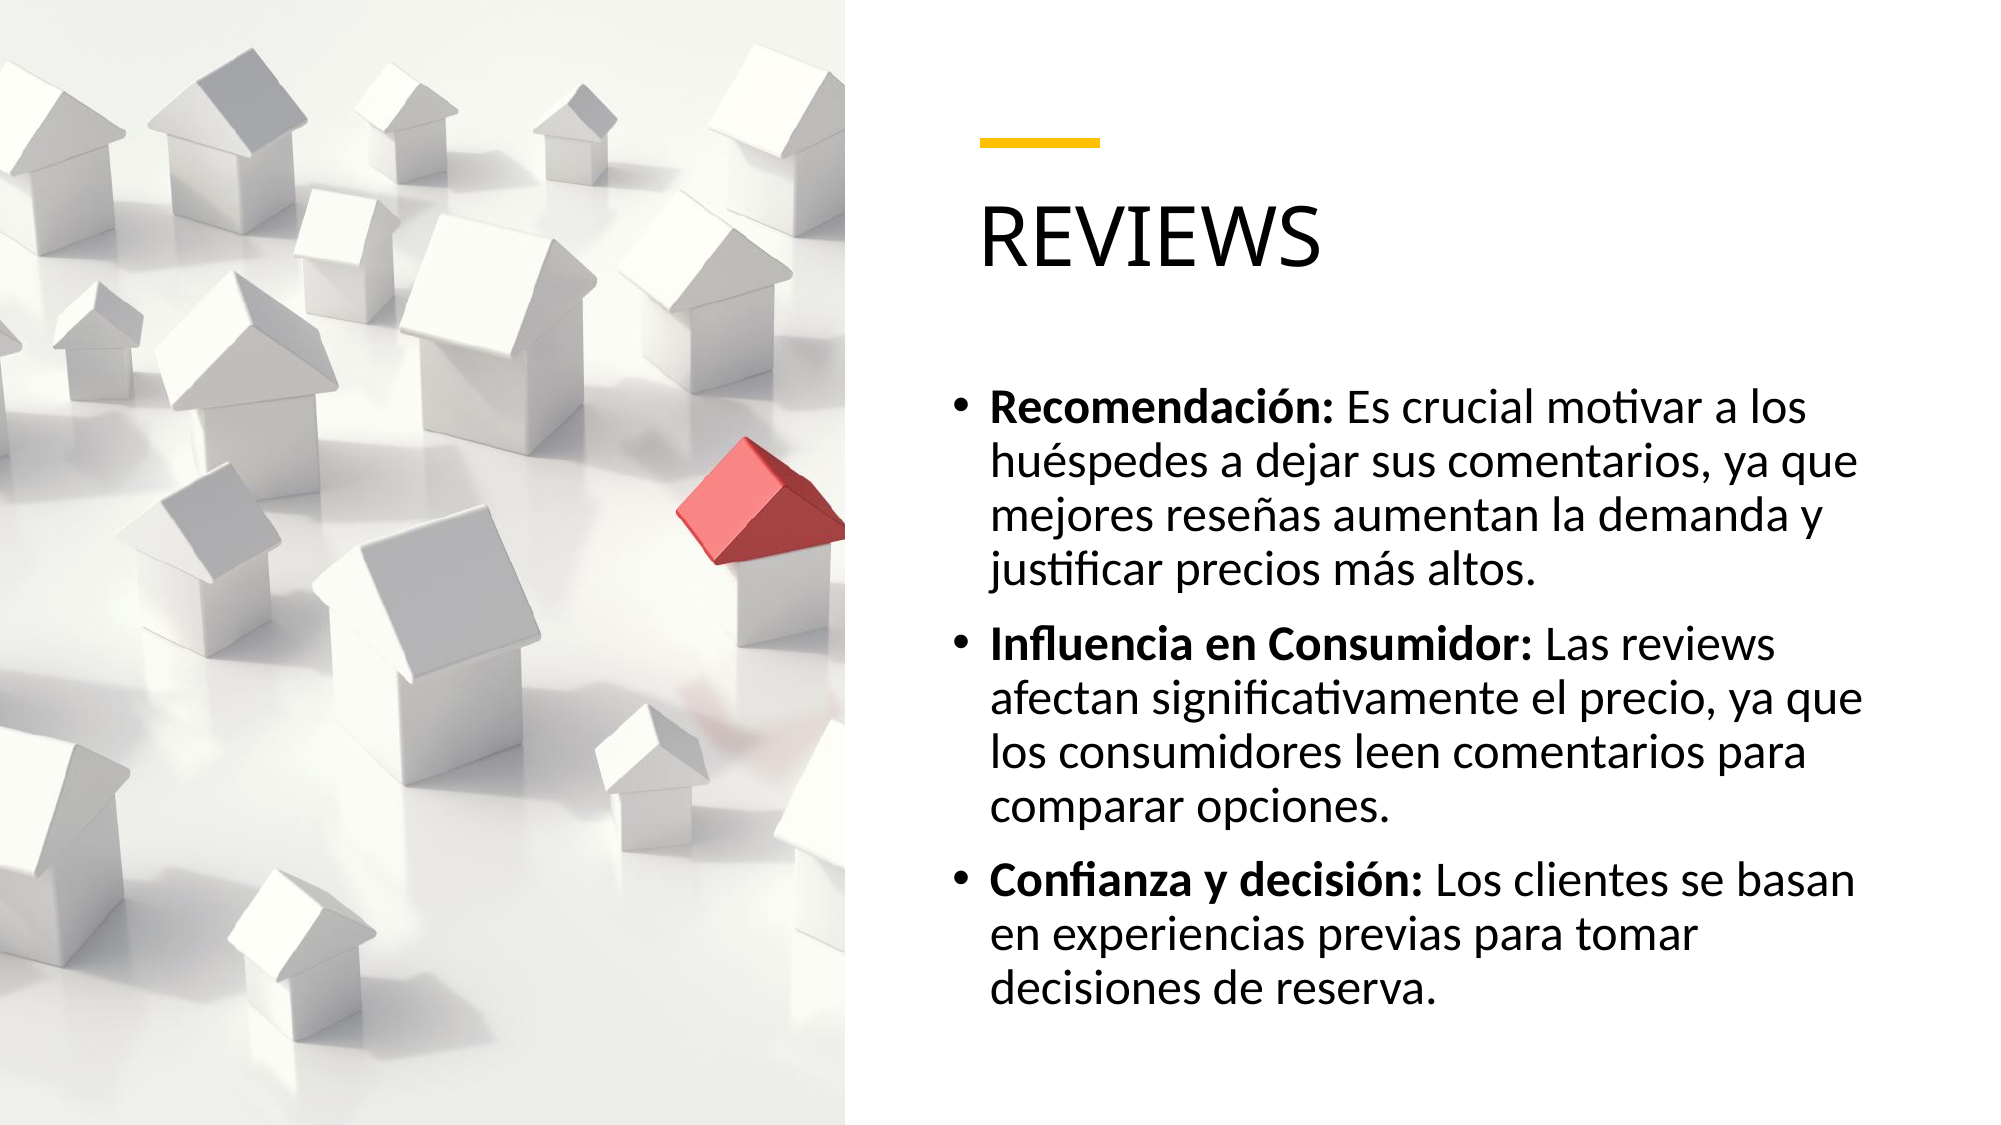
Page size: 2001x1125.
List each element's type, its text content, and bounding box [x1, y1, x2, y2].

title REVIEWS [962, 186, 1856, 372]
list Recomendación: Es crucial motivar a los huéspedes a dejar sus comentarios, ya que mejores reseñas aumentan la demanda y justificar precios más altos. Influencia en Consumidor: Las reviews afectan significativamente el precio, ya que los consumidores leen comentarios para comparar opciones. Confianza y decisión: Los clientes se basan en experiencias previas para tomar decisiones de reserva. [937, 372, 1925, 1044]
picture [0, 0, 845, 1125]
